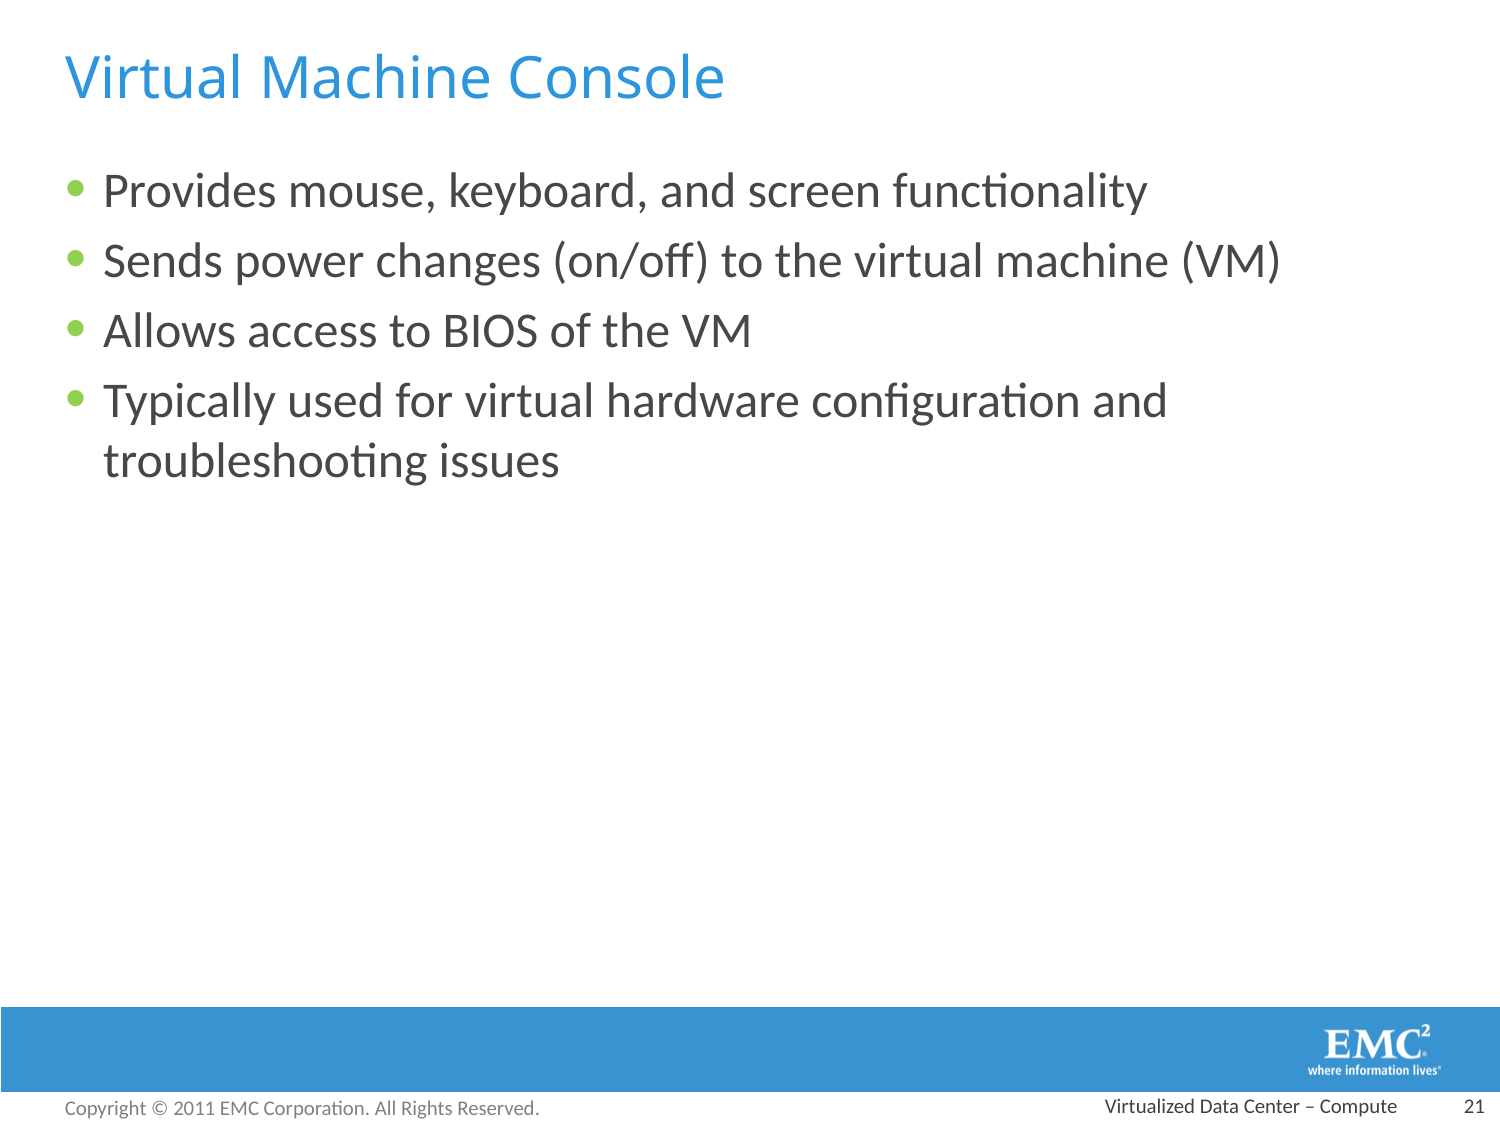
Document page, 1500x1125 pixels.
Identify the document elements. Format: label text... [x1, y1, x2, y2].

picture [0, 1006, 1500, 1093]
list Provides mouse, keyboard, and screen functionality Sends power changes (on/off) to the virtual machine (VM) Allows access to BIOS of the VM Typically used for virtual hardware configuration and troubleshooting issues [49, 149, 1438, 1001]
footer Virtualized Data Center – Compute [725, 1087, 1413, 1125]
slide_number 21 [1425, 1087, 1500, 1125]
title Virtual Machine Console [49, 12, 1438, 138]
